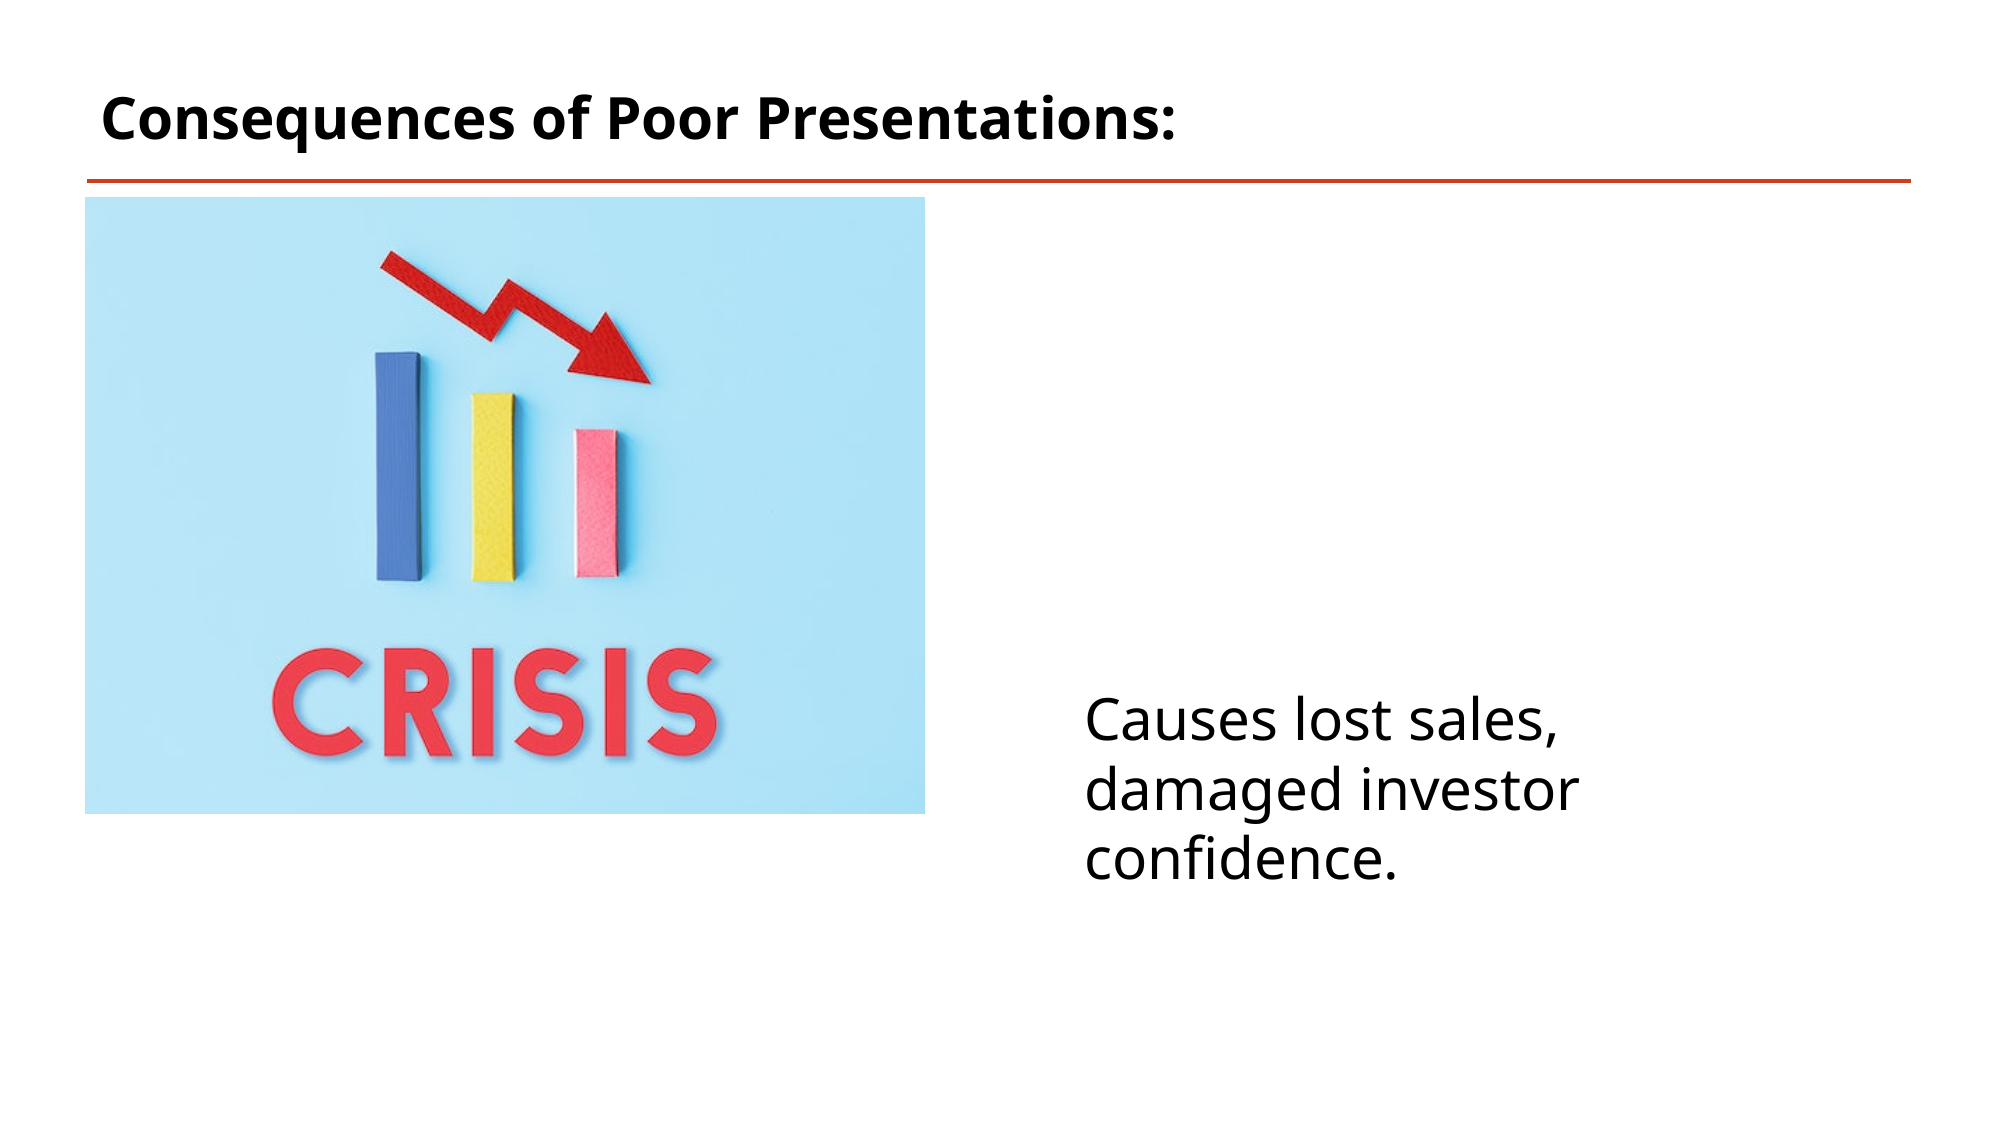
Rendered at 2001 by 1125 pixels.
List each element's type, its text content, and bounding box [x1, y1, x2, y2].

text_box Causes lost sales, damaged investor confidence. [1069, 674, 1825, 899]
picture [85, 197, 925, 814]
title Consequences of Poor Presentations: [85, 73, 1926, 165]
